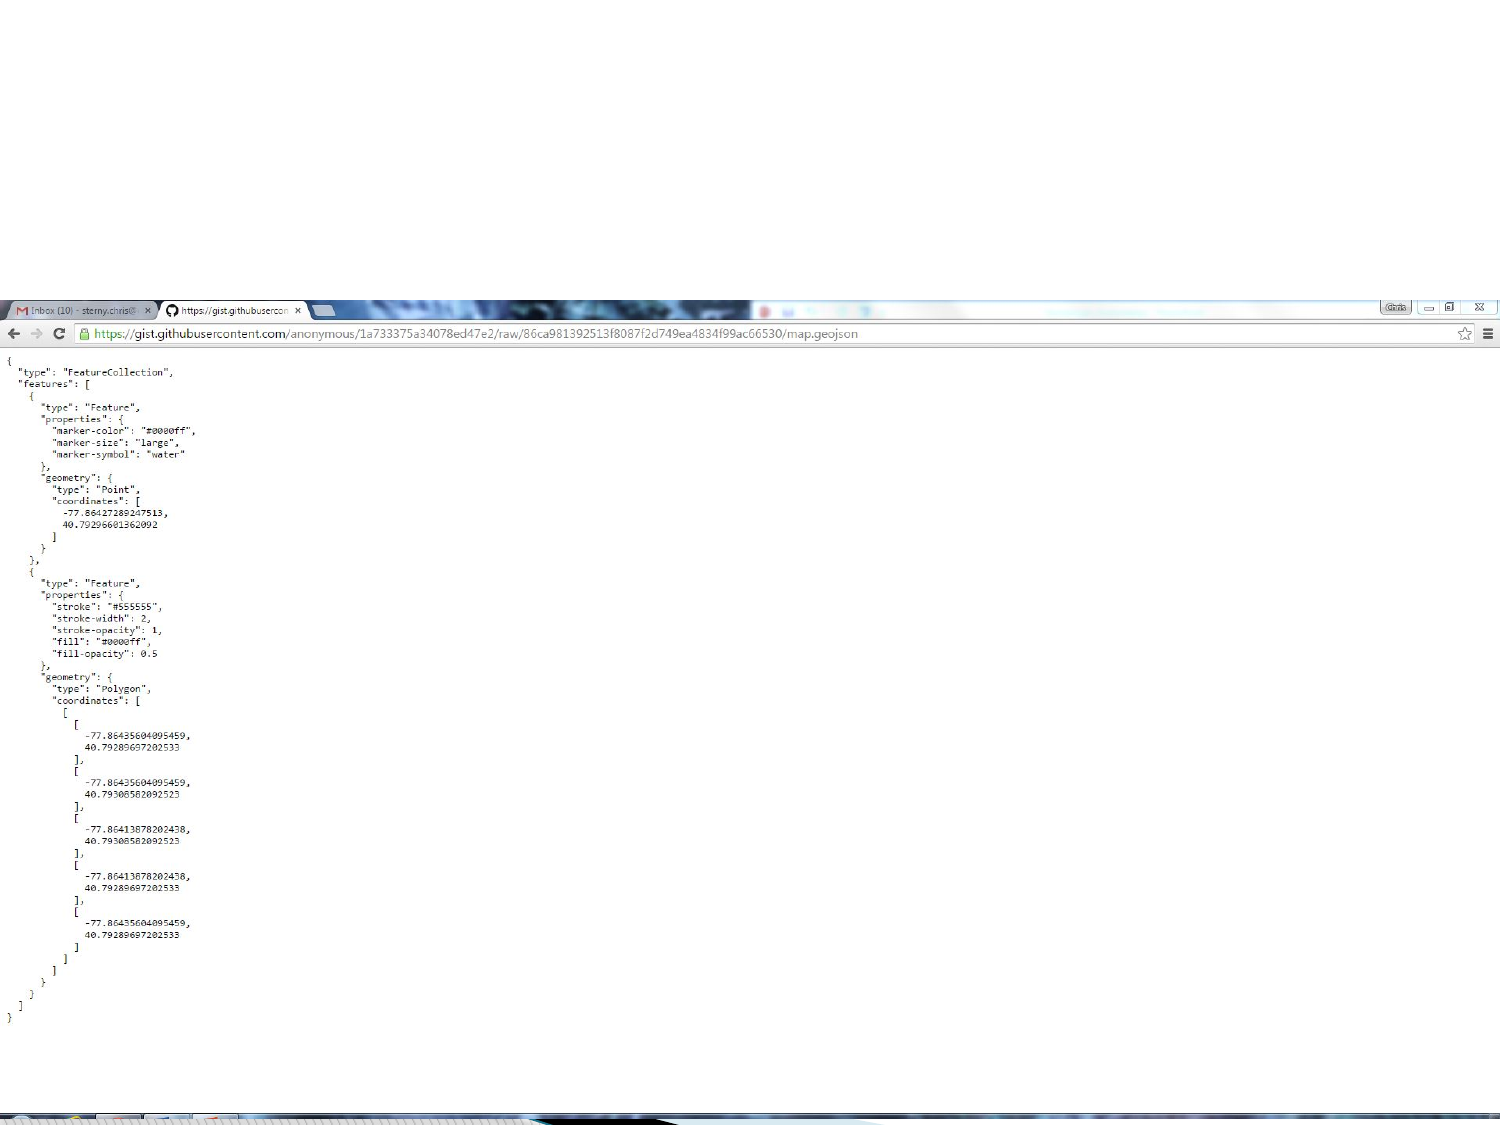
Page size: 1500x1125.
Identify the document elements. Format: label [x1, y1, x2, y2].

picture [0, 299, 1500, 1120]
